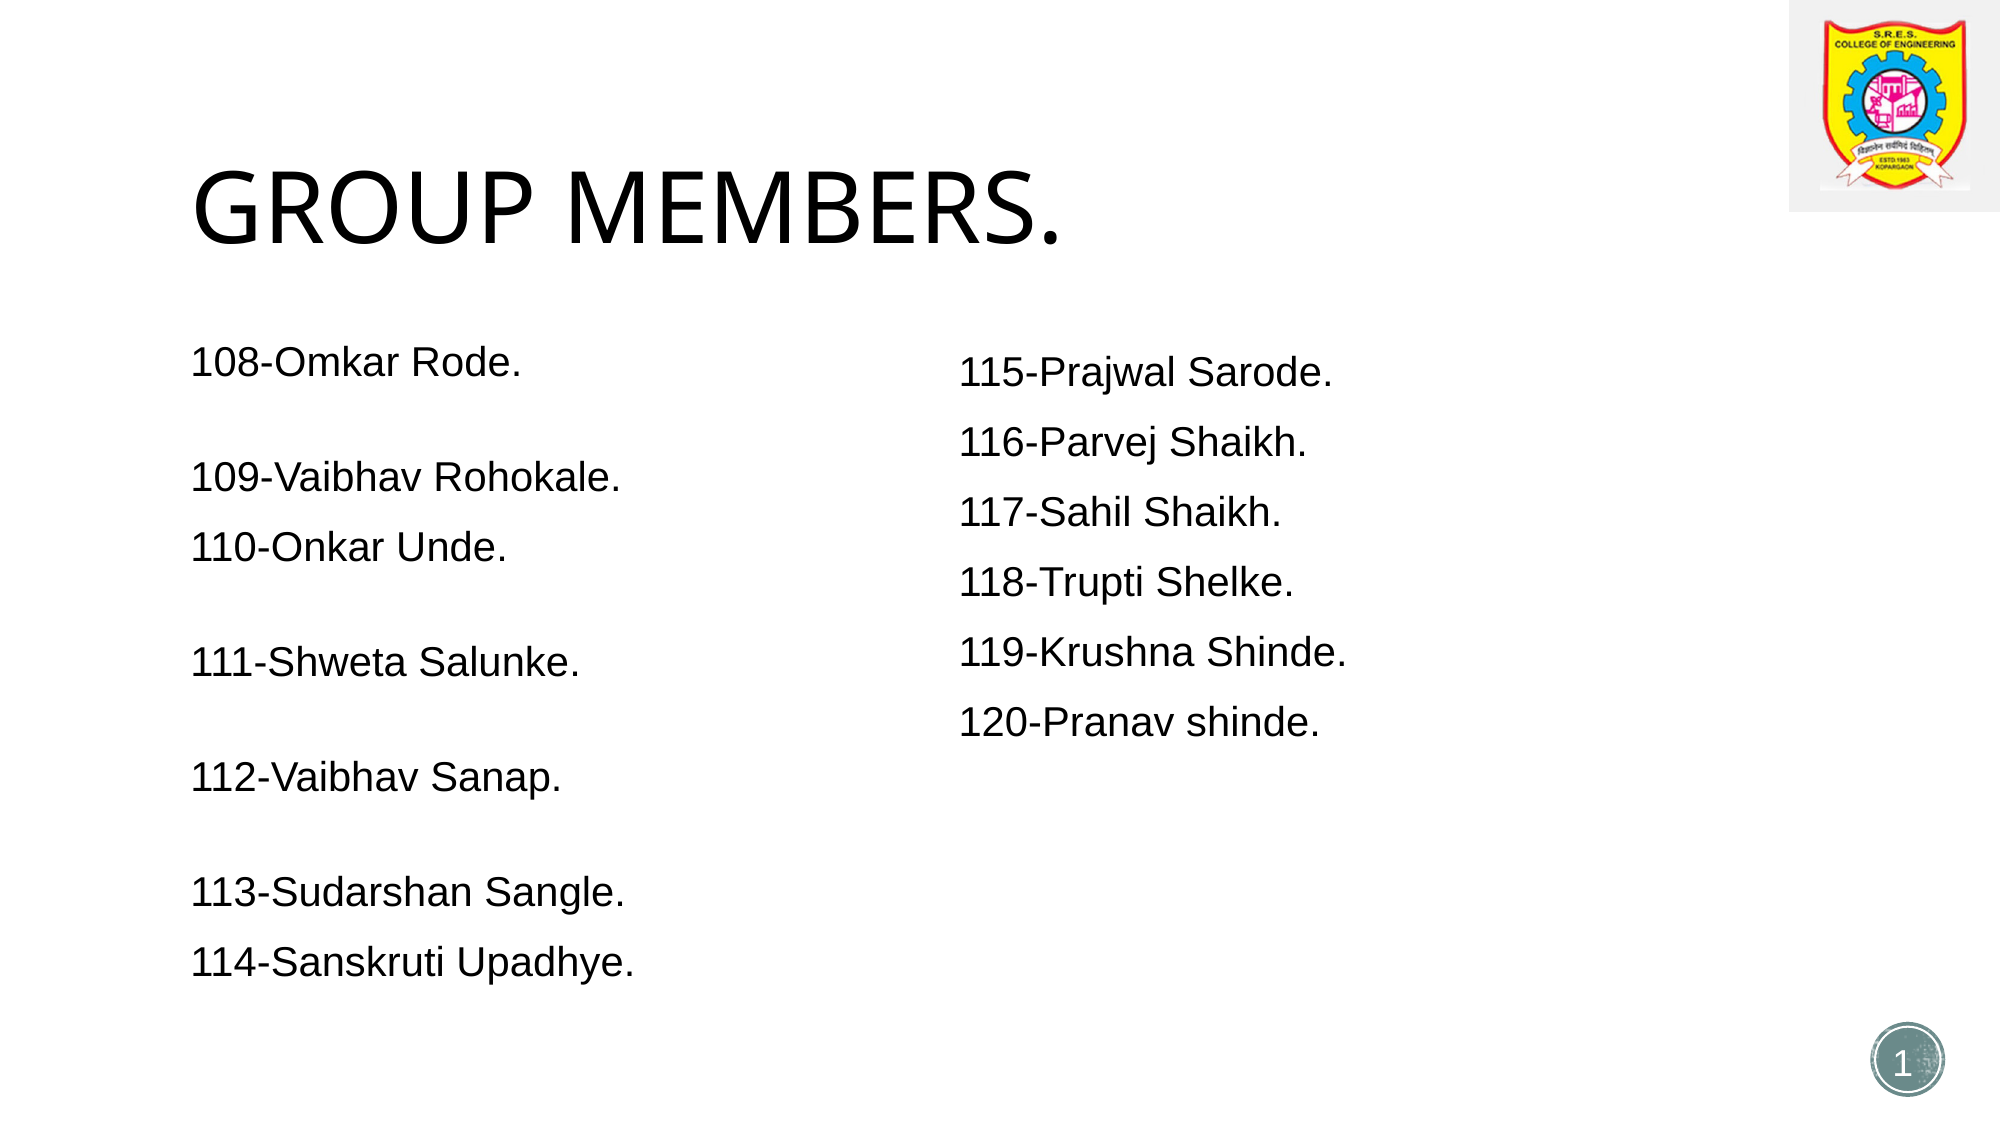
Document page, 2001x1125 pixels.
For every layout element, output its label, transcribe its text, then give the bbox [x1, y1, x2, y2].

text_box 115-Prajwal Sarode. 116-Parvej Shaikh. 117-Sahil Shaikh. 118-Trupti Shelke. 119-Krushna Shinde. 120-Pranav shinde. [943, 343, 1570, 789]
picture [1789, 0, 2000, 212]
list 108-Omkar Rode. 109-Vaibhav Rohokale. 110-Onkar Unde. 111-Shweta Salunke. 112-Vaibhav Sanap. 113-Sudarshan Sangle. 114-Sanskruti Upadhye. [175, 333, 725, 799]
text_box 1 [1877, 1031, 1972, 1092]
title GROUP MEMBERS. [175, 79, 1826, 344]
